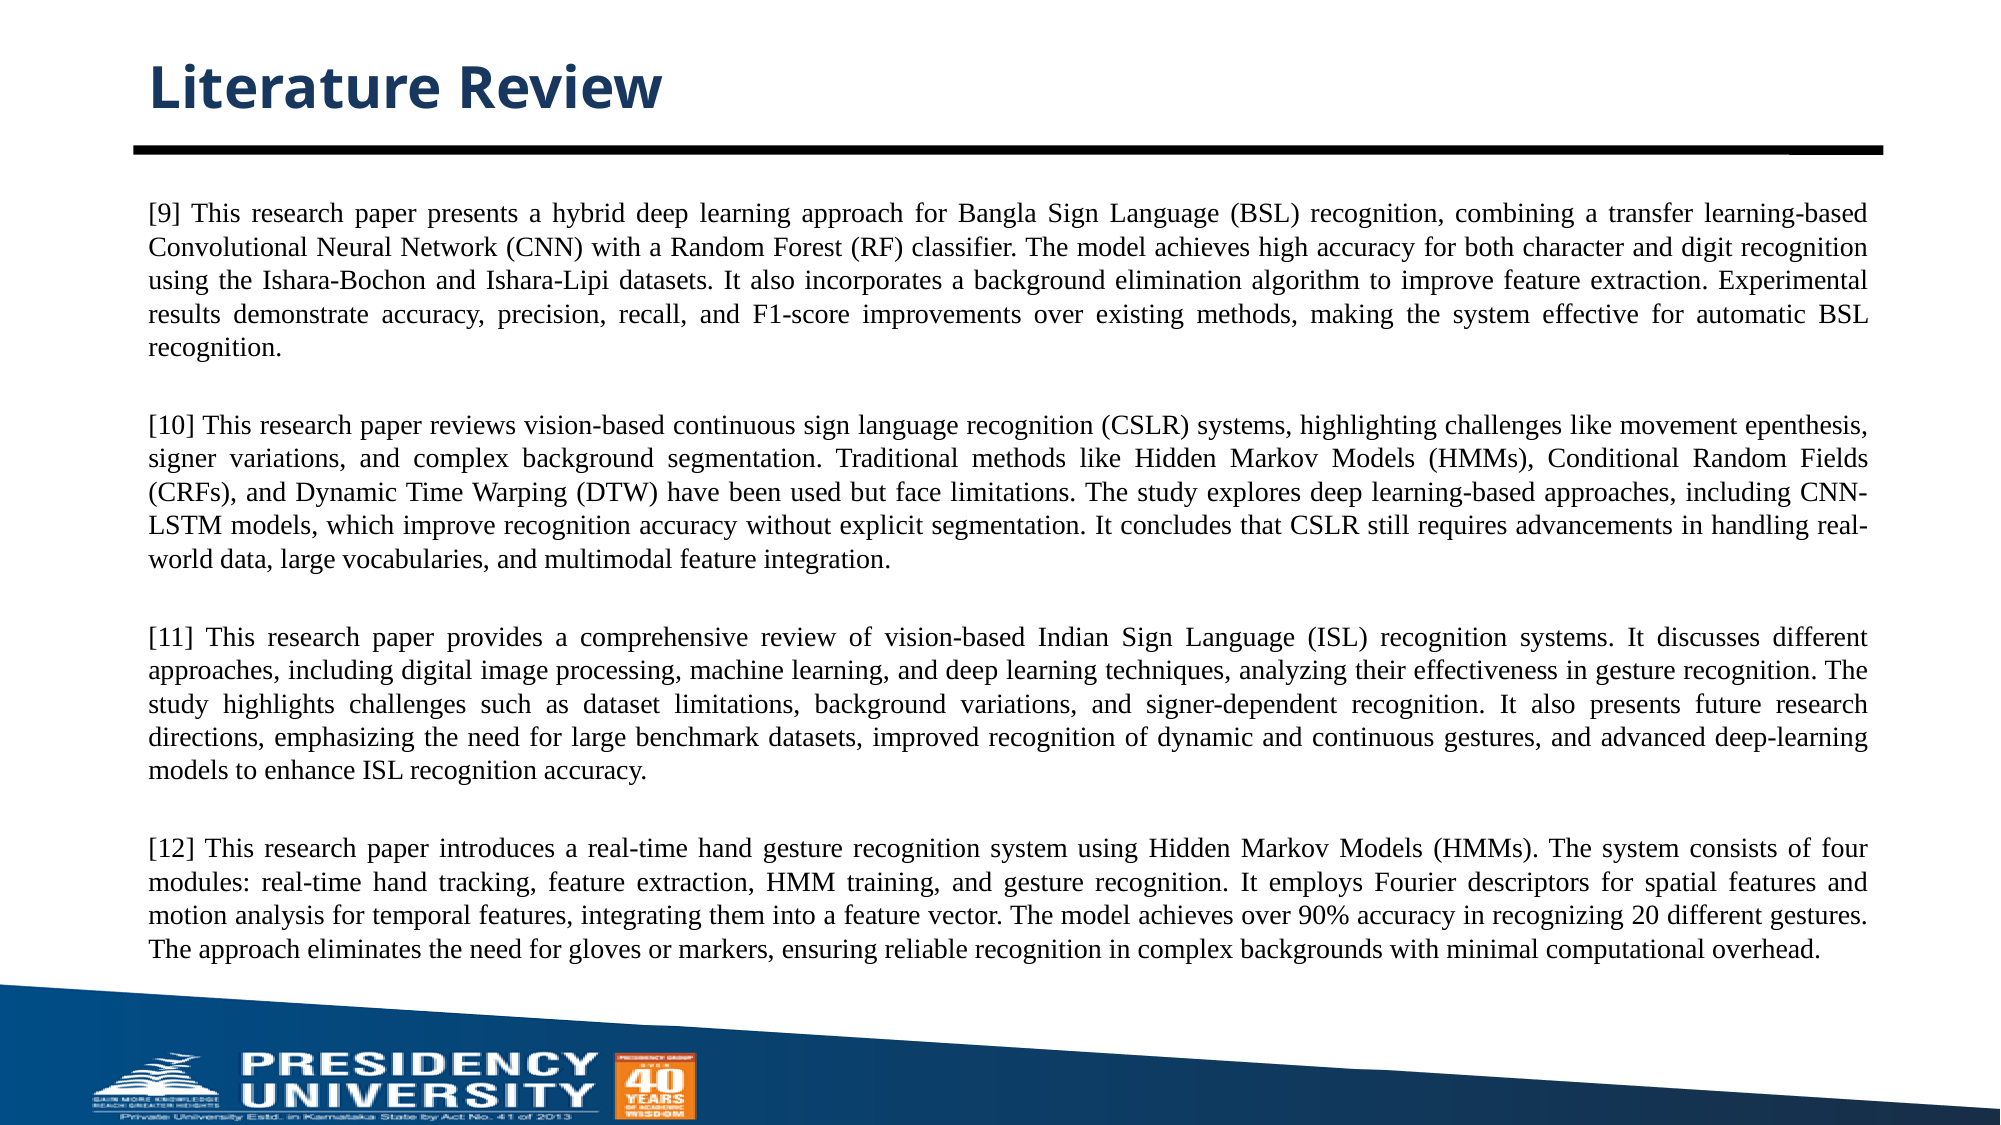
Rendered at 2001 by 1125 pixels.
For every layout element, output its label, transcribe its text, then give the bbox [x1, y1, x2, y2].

list [9] This research paper presents a hybrid deep learning approach for Bangla Sign Language (BSL) recognition, combining a transfer learning-based Convolutional Neural Network (CNN) with a Random Forest (RF) classifier. The model achieves high accuracy for both character and digit recognition using the Ishara-Bochon and Ishara-Lipi datasets. It also incorporates a background elimination algorithm to improve feature extraction. Experimental results demonstrate accuracy, precision, recall, and F1-score improvements over existing methods, making the system effective for automatic BSL recognition. [10] This research paper reviews vision-based continuous sign language recognition (CSLR) systems, highlighting challenges like movement epenthesis, signer variations, and complex background segmentation. Traditional methods like Hidden Markov Models (HMMs), Conditional Random Fields (CRFs), and Dynamic Time Warping (DTW) have been used but face limitations. The study explores deep learning-based approaches, including CNN-LSTM models, which improve recognition accuracy without explicit segmentation. It concludes that CSLR still requires advancements in handling real-world data, large vocabularies, and multimodal feature integration. [11] This research paper provides a comprehensive review of vision-based Indian Sign Language (ISL) recognition systems. It discusses different approaches, including digital image processing, machine learning, and deep learning techniques, analyzing their effectiveness in gesture recognition. The study highlights challenges such as dataset limitations, background variations, and signer-dependent recognition. It also presents future research directions, emphasizing the need for large benchmark datasets, improved recognition of dynamic and continuous gestures, and advanced deep-learning models to enhance ISL recognition accuracy. [12] This research paper introduces a real-time hand gesture recognition system using Hidden Markov Models (HMMs). The system consists of four modules: real-time hand tracking, feature extraction, HMM training, and gesture recognition. It employs Fourier descriptors for spatial features and motion analysis for temporal features, integrating them into a feature vector. The model achieves over 90% accuracy in recognizing 20 different gestures. The approach eliminates the need for gloves or markers, ensuring reliable recognition in complex backgrounds with minimal computational overhead. [133, 187, 1884, 1000]
picture [0, 982, 2000, 1125]
title Literature Review [133, 45, 1884, 125]
